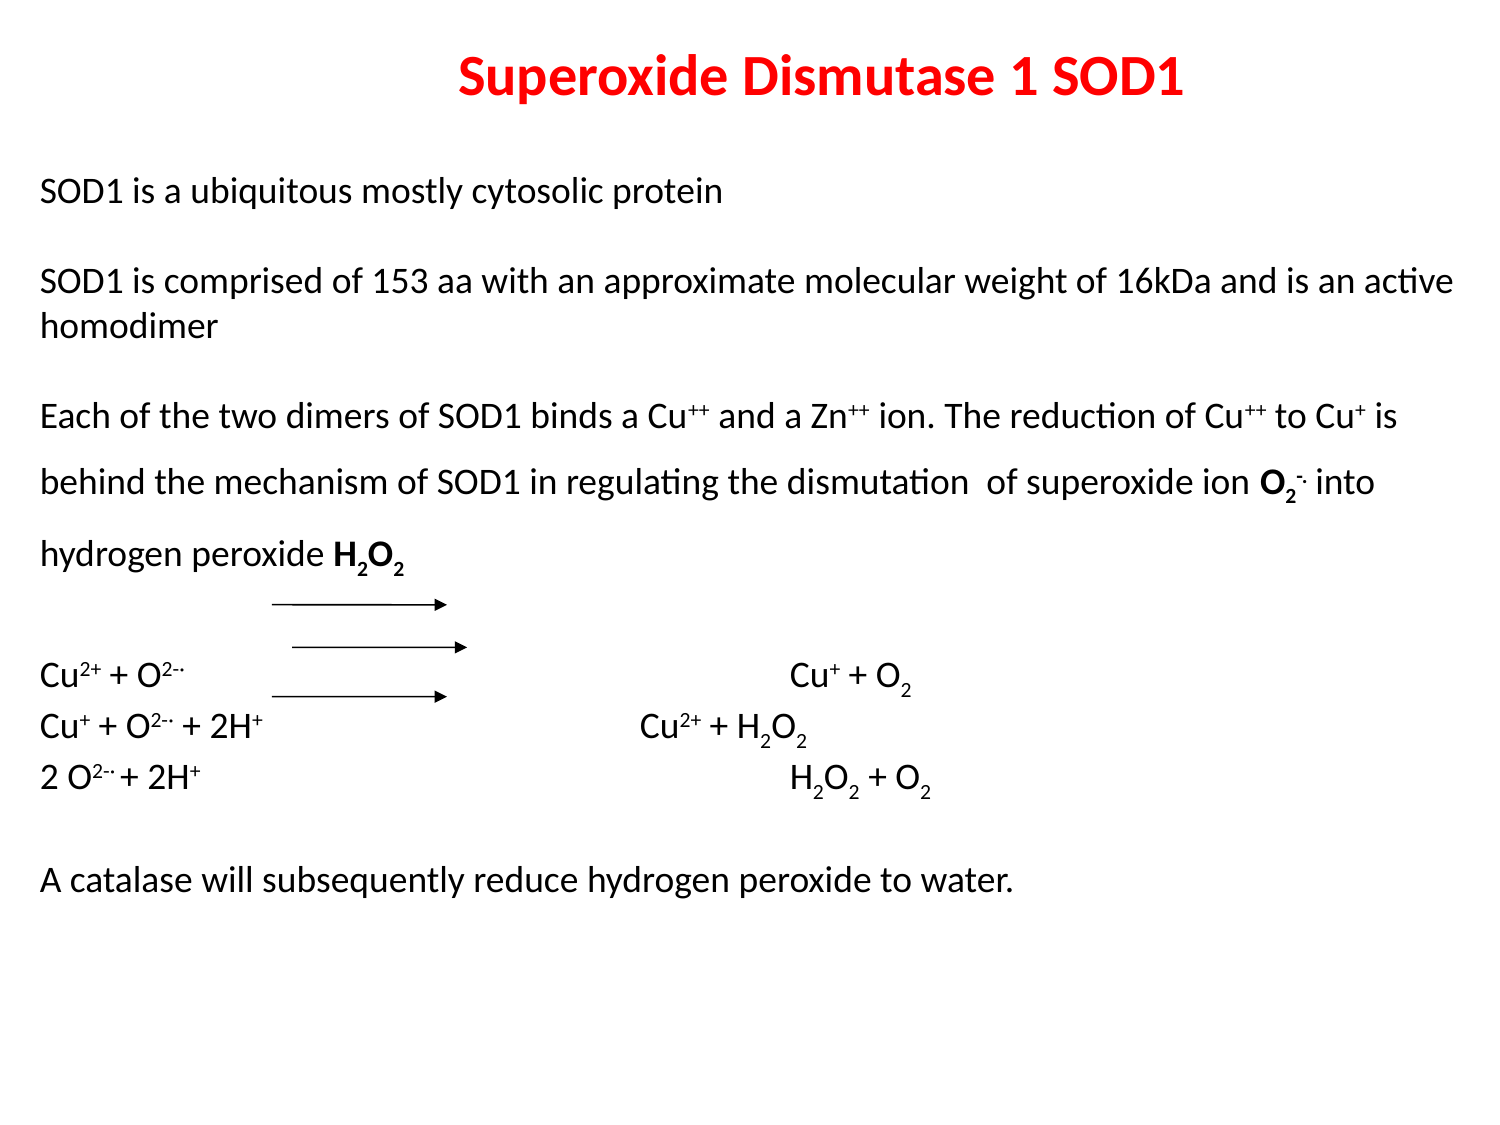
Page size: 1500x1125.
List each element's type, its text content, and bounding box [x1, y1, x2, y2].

text_box Superoxide Dismutase 1 SOD1 [443, 29, 1201, 115]
text_box SOD1 is a ubiquitous mostly cytosolic protein SOD1 is comprised of 153 aa with an approximate molecular weight of 16kDa and is an active homodimer Each of the two dimers of SOD1 binds a Cu++ and a Zn++ ion. The reduction of Cu++ to Cu+ is behind the mechanism of SOD1 in regulating the dismutation of superoxide ion O2-. into hydrogen peroxide H2O2 Cu2+ + O2-· Cu+ + O2 Cu+ + O2-· + 2H+ Cu2+ + H2O2 2 O2-· + 2H+ H2O2 + O2 A catalase will subsequently reduce hydrogen peroxide to water. [24, 158, 1500, 953]
text_box [292, 641, 468, 654]
text_box [271, 690, 447, 703]
text_box [271, 598, 447, 611]
